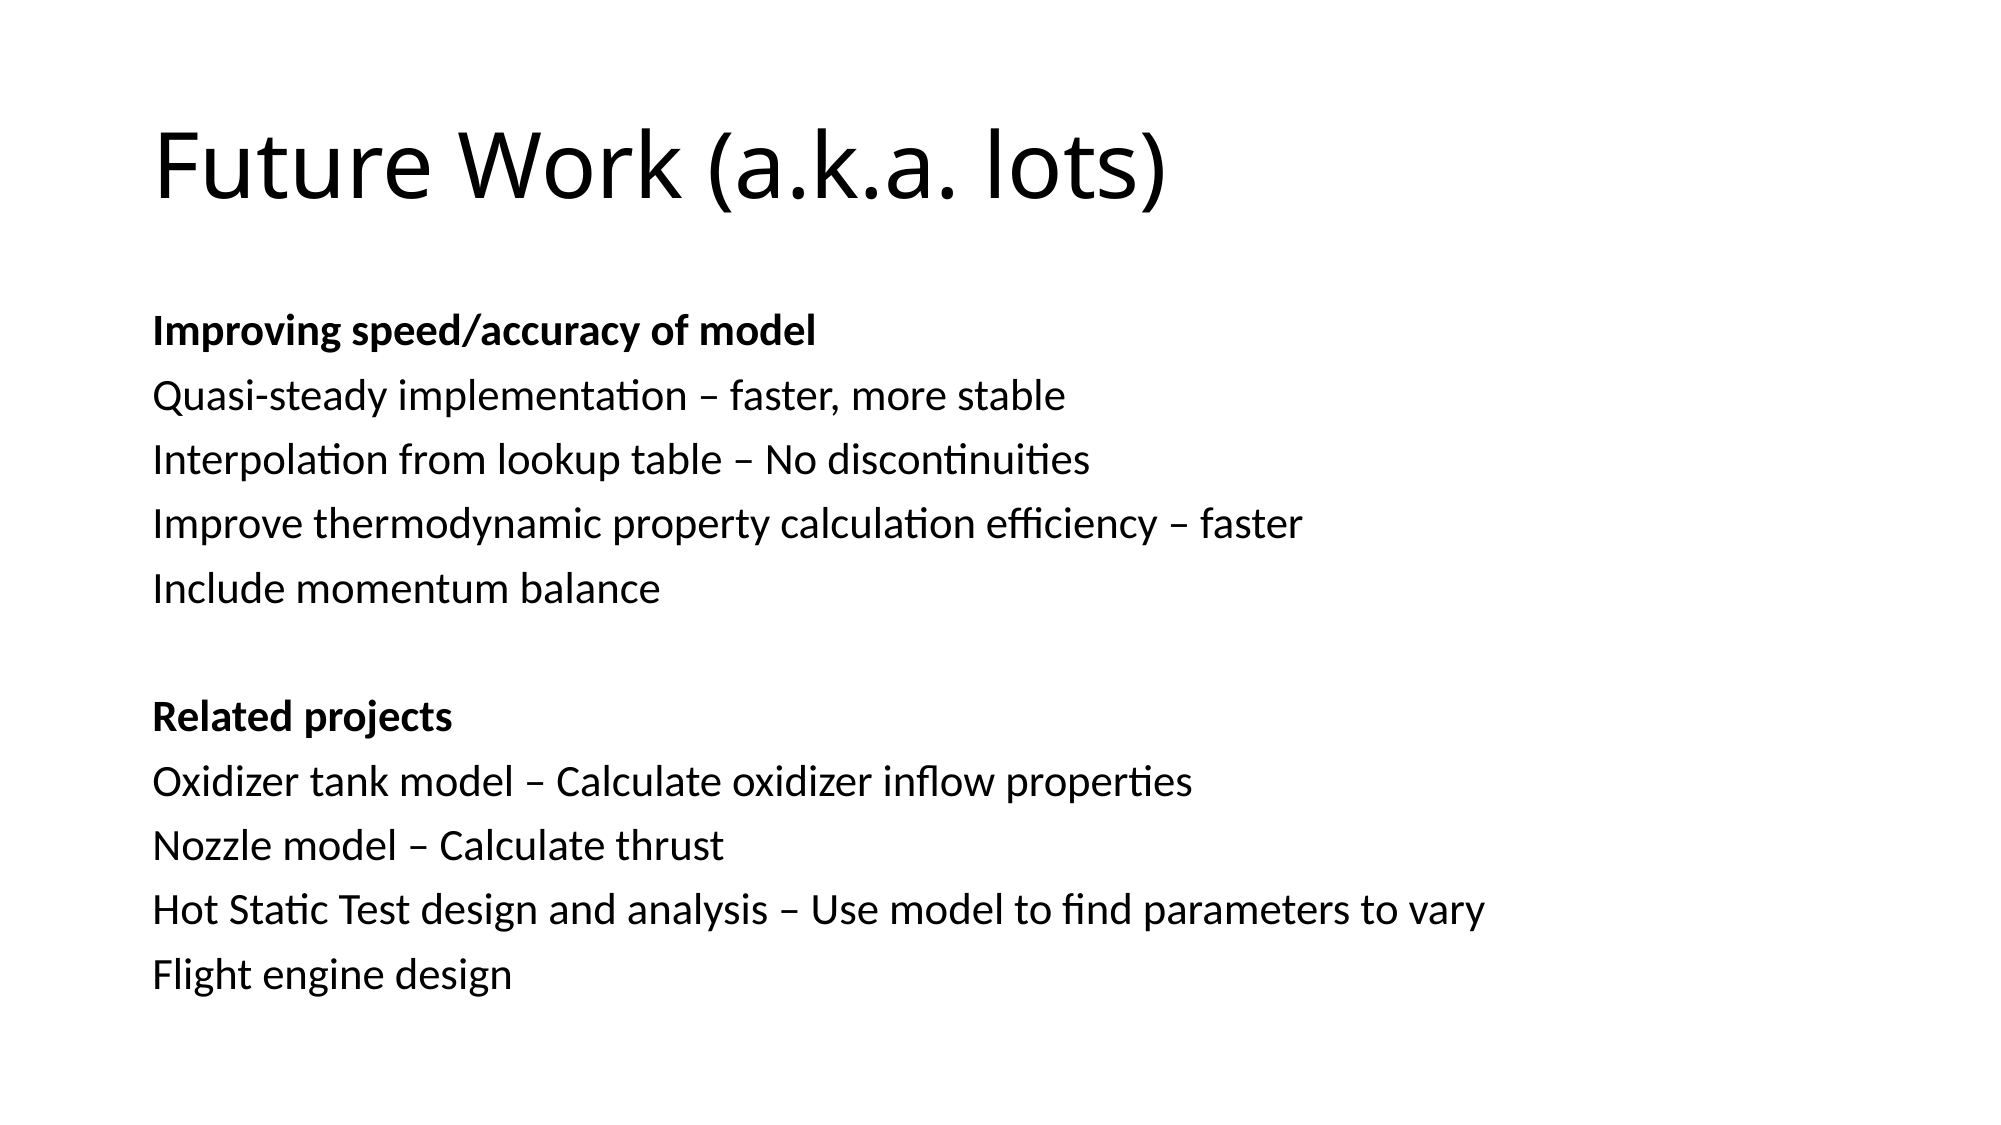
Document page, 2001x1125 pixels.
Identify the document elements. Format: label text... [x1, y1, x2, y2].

list Improving speed/accuracy of model Quasi-steady implementation – faster, more stable Interpolation from lookup table – No discontinuities Improve thermodynamic property calculation efficiency – faster Include momentum balance Related projects Oxidizer tank model – Calculate oxidizer inflow properties Nozzle model – Calculate thrust Hot Static Test design and analysis – Use model to find parameters to vary Flight engine design [137, 299, 1863, 1014]
title Future Work (a.k.a. lots) [137, 59, 1863, 278]
